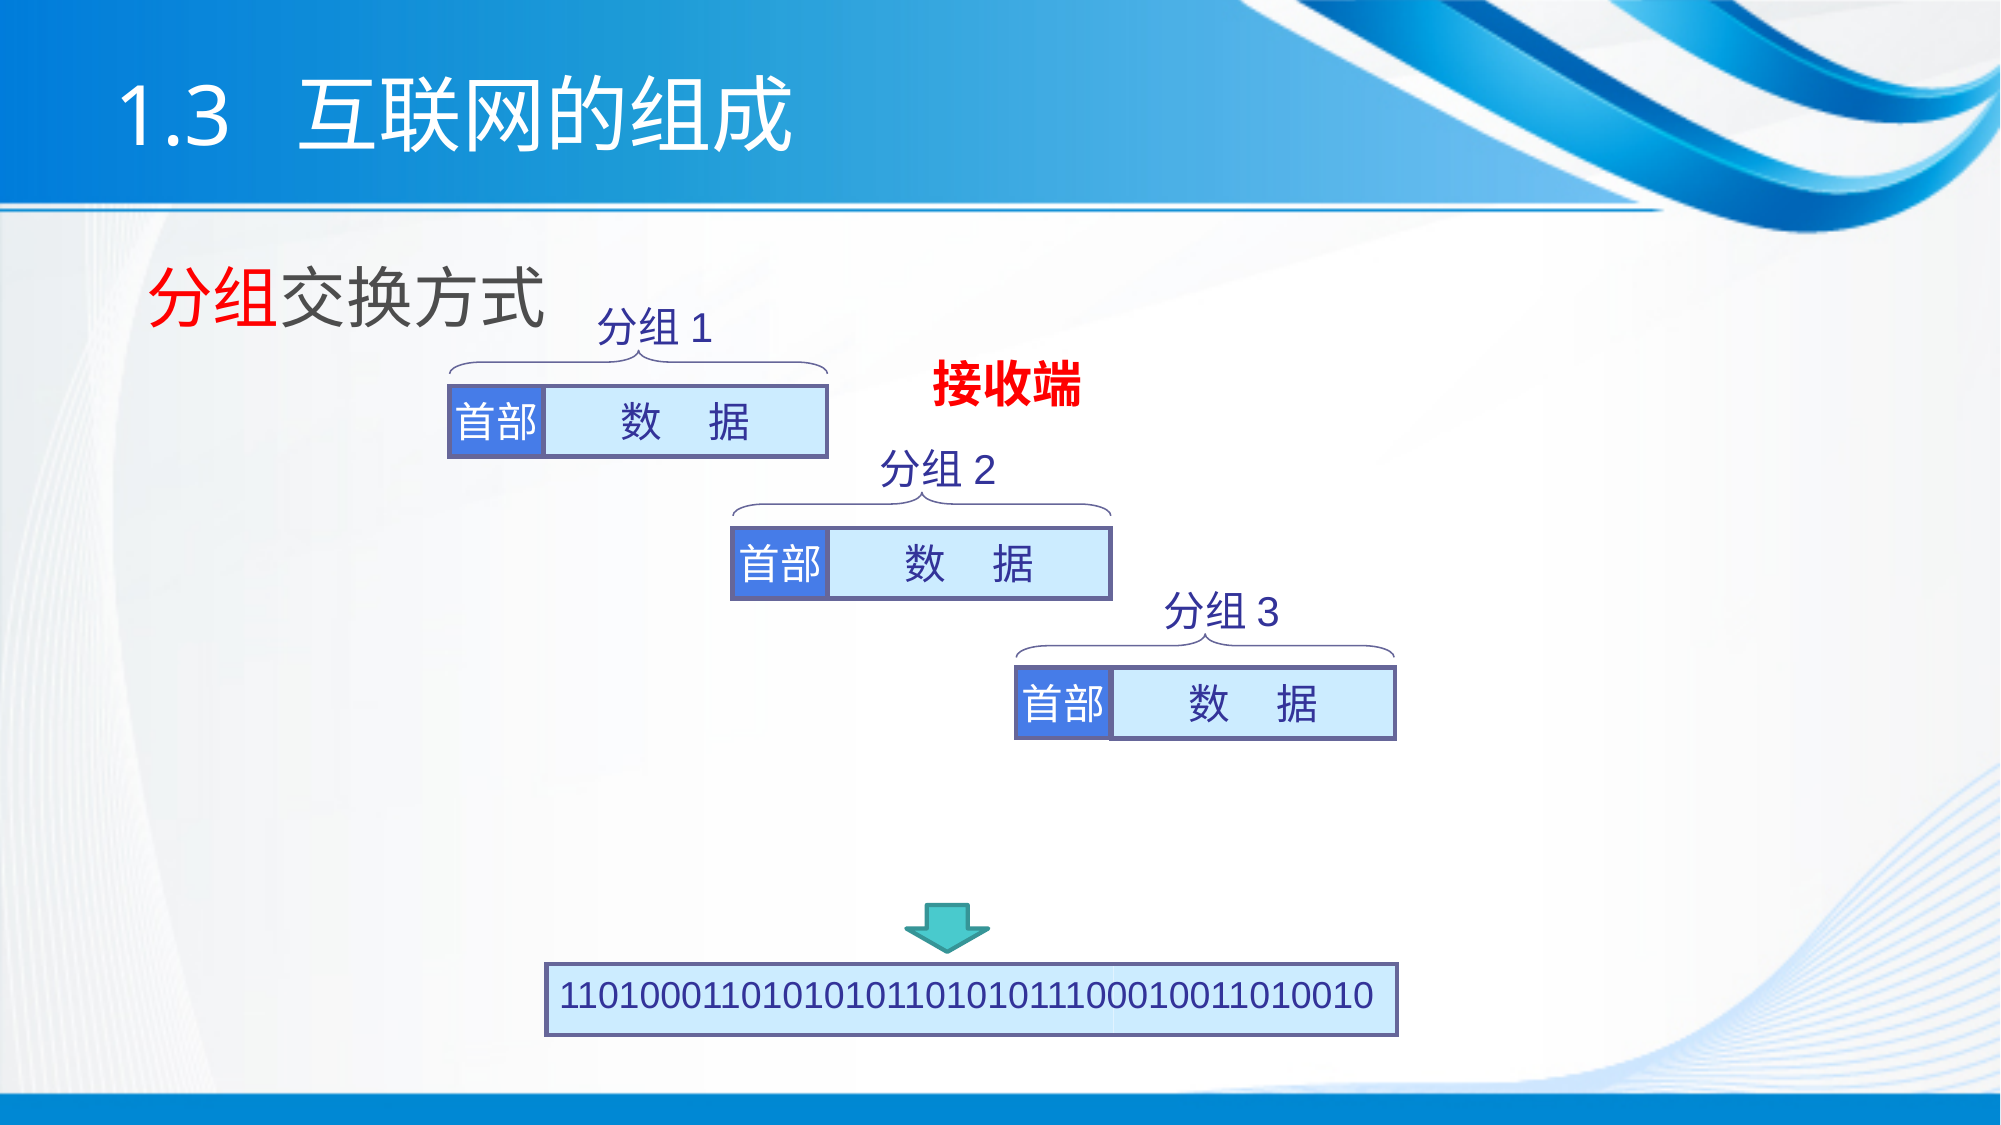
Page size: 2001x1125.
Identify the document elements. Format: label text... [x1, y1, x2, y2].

text_box 接收端 [917, 344, 1106, 420]
text_box [904, 902, 991, 954]
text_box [449, 293, 828, 375]
text_box 首部 [1016, 667, 1111, 738]
text_box 1.3 互联网的组成 [99, 45, 1900, 180]
text_box 首部 [732, 527, 828, 599]
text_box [1015, 576, 1395, 658]
text_box 数 据 [544, 385, 828, 457]
text_box 数 据 [1111, 667, 1395, 739]
text_box 首部 [449, 385, 544, 457]
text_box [534, 963, 1399, 1036]
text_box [732, 435, 1111, 516]
picture [0, 0, 2001, 1125]
text_box 数 据 [828, 527, 1111, 599]
list 分组交换方式 [72, 207, 1928, 1011]
